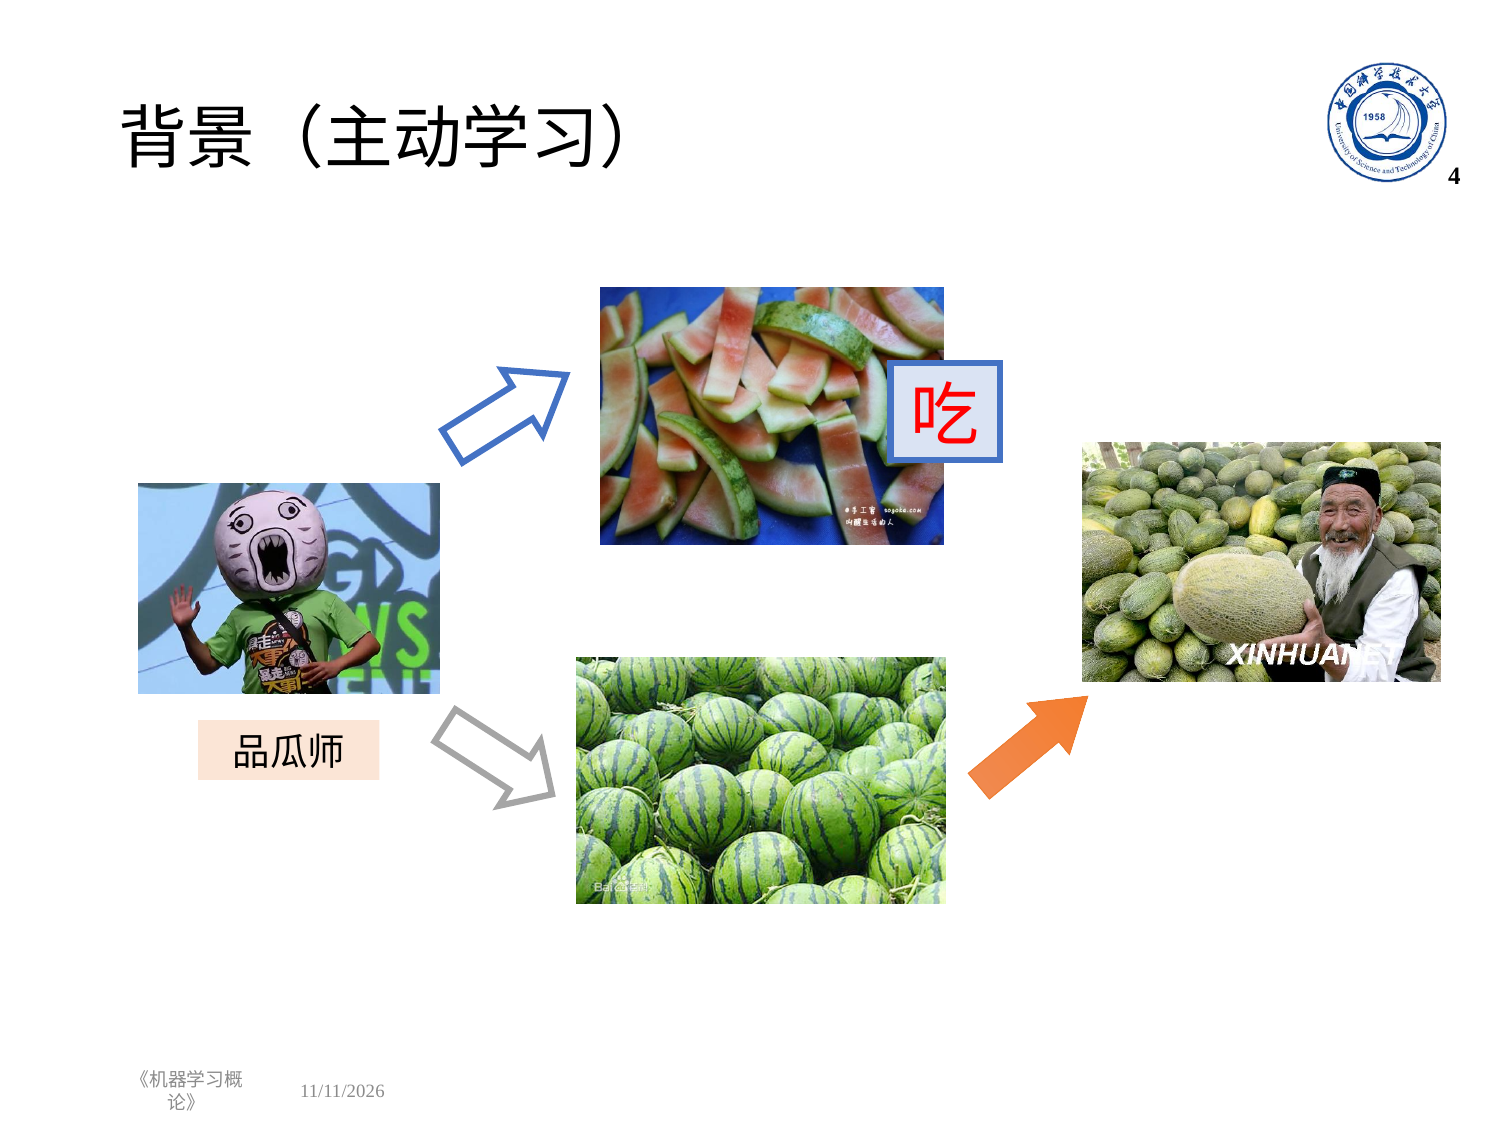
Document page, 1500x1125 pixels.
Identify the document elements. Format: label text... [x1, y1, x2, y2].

text_box 吃 [944, 362, 1001, 461]
text_box 品瓜师 [197, 719, 381, 781]
text_box [967, 695, 1089, 800]
footer 《机器学习概论》 [104, 1068, 270, 1113]
picture [137, 483, 440, 694]
picture [1397, 59, 1450, 144]
text_box [440, 368, 568, 465]
picture [1082, 442, 1441, 682]
title 背景（主动学习） [103, 59, 1397, 221]
slide_number 4 [1372, 144, 1476, 205]
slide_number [285, 1068, 422, 1113]
picture [576, 657, 946, 904]
text_box [433, 707, 554, 808]
picture [600, 287, 944, 545]
